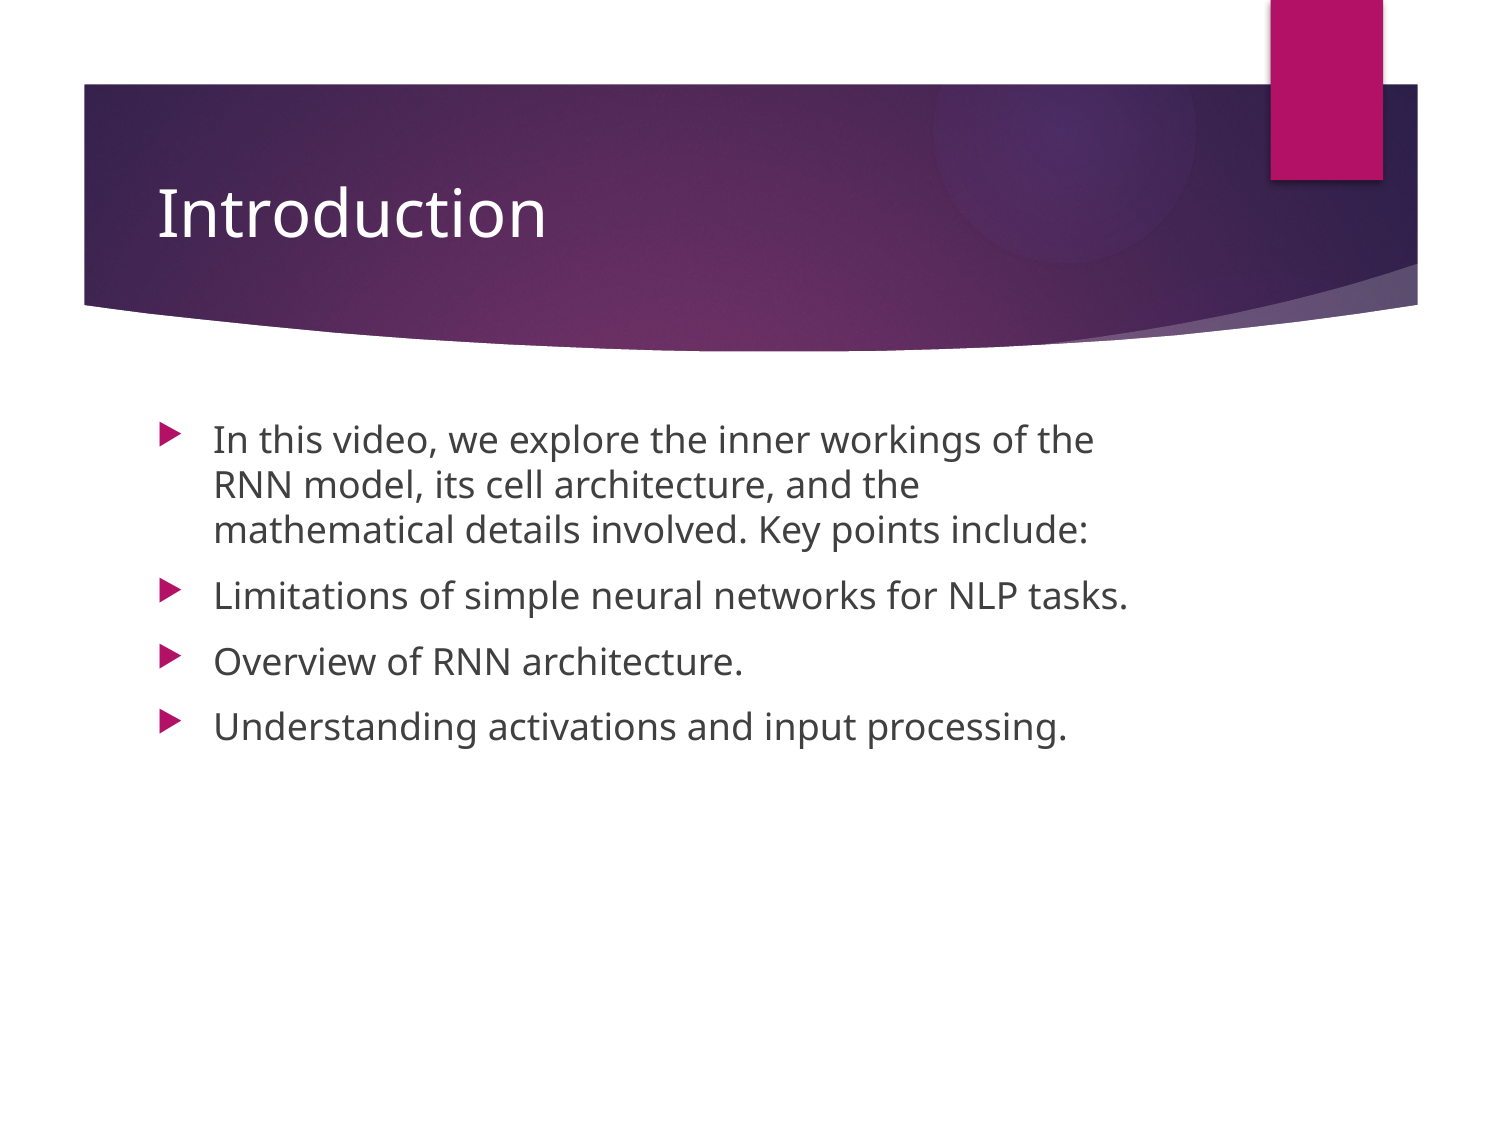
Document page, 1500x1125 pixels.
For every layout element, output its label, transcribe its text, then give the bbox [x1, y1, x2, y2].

list In this video, we explore the inner workings of the RNN model, its cell architecture, and the mathematical details involved. Key points include: Limitations of simple neural networks for NLP tasks. Overview of RNN architecture. Understanding activations and input processing. [141, 408, 1183, 988]
title Introduction [142, 152, 1183, 269]
